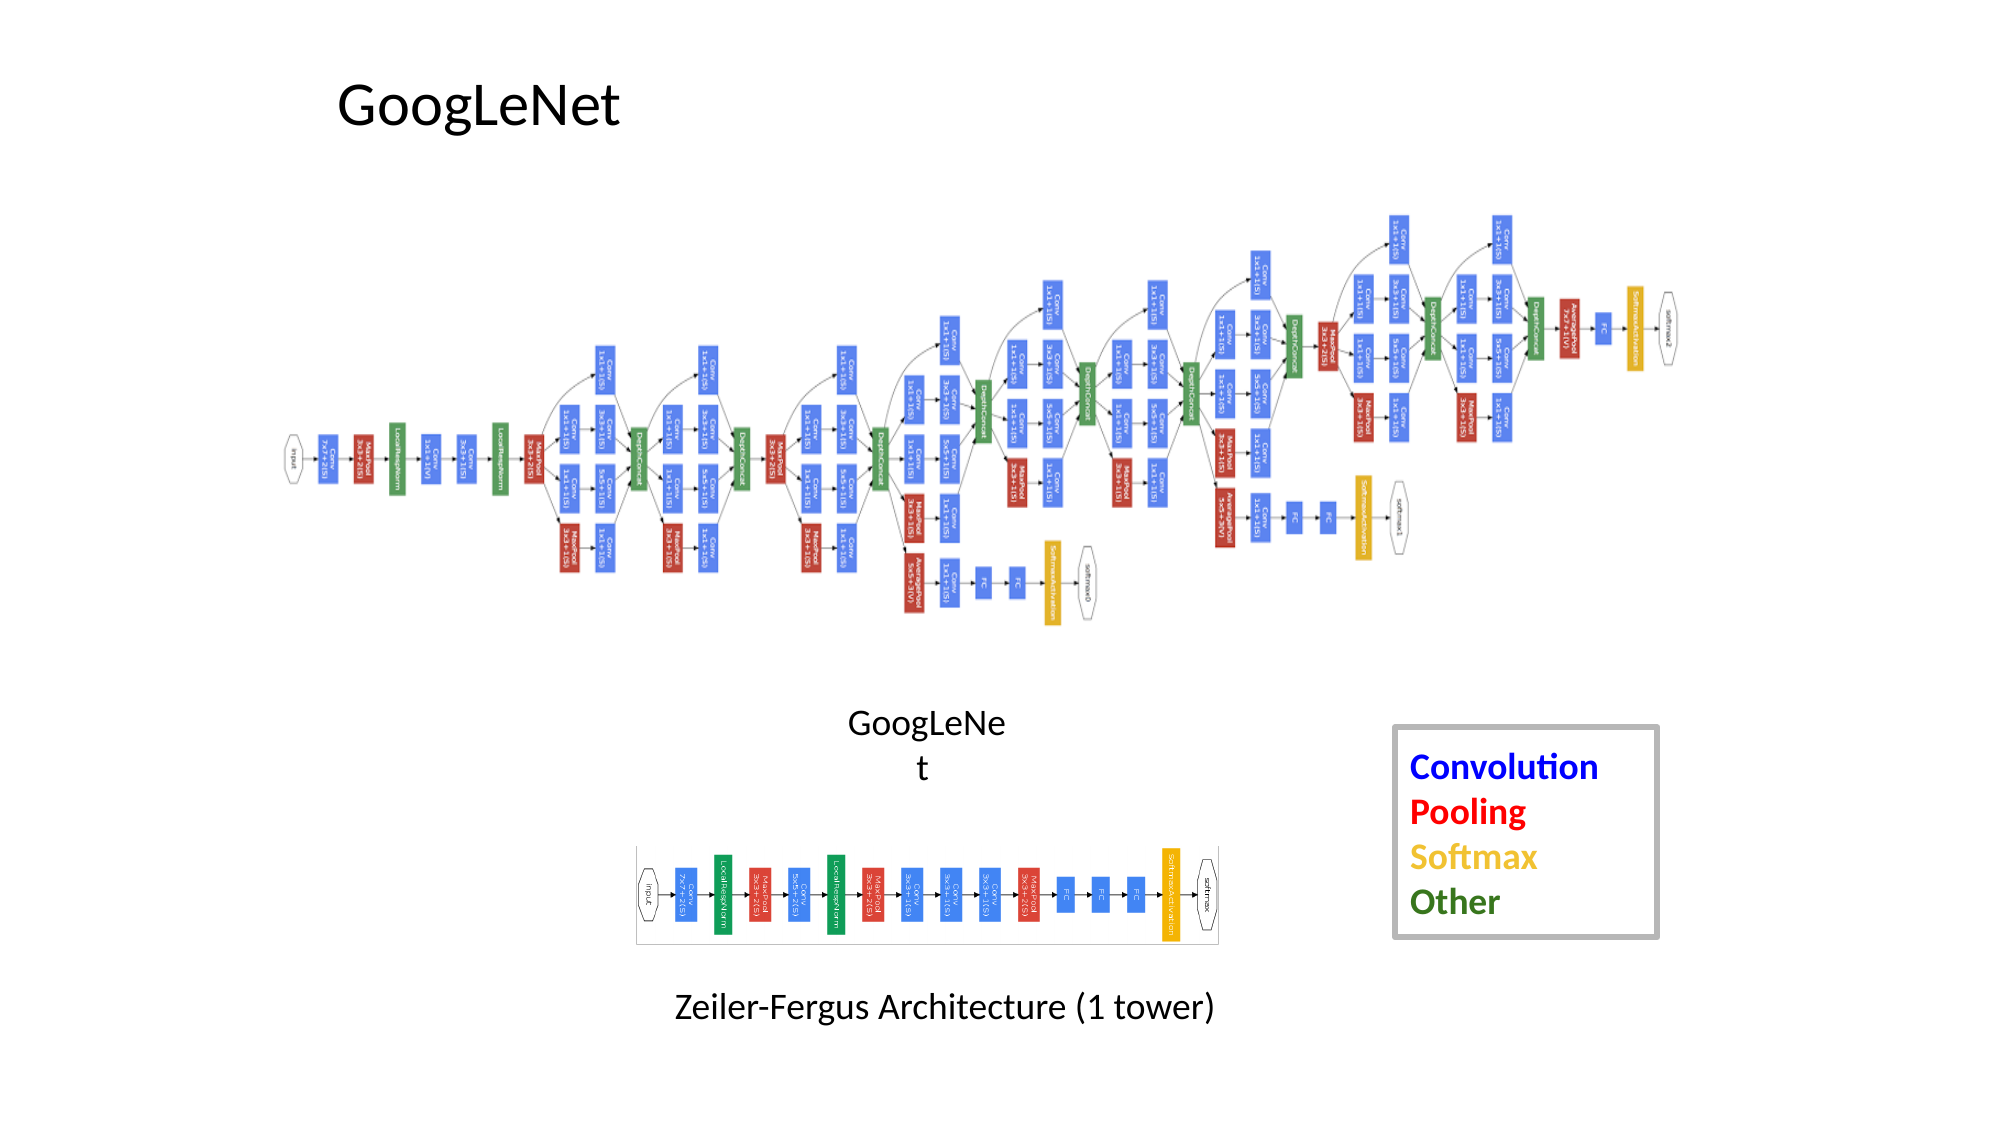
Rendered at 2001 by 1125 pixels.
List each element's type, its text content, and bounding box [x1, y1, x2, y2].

picture [267, 192, 1695, 649]
picture [618, 822, 1236, 967]
text_box Convolution Pooling Softmax Other [1395, 727, 1658, 938]
text_box Zeiler-Fergus Architecture (1 tower) [655, 967, 1236, 1042]
text_box GoogLeNet [322, 48, 1678, 154]
text_box GoogLeNet [828, 682, 1026, 803]
